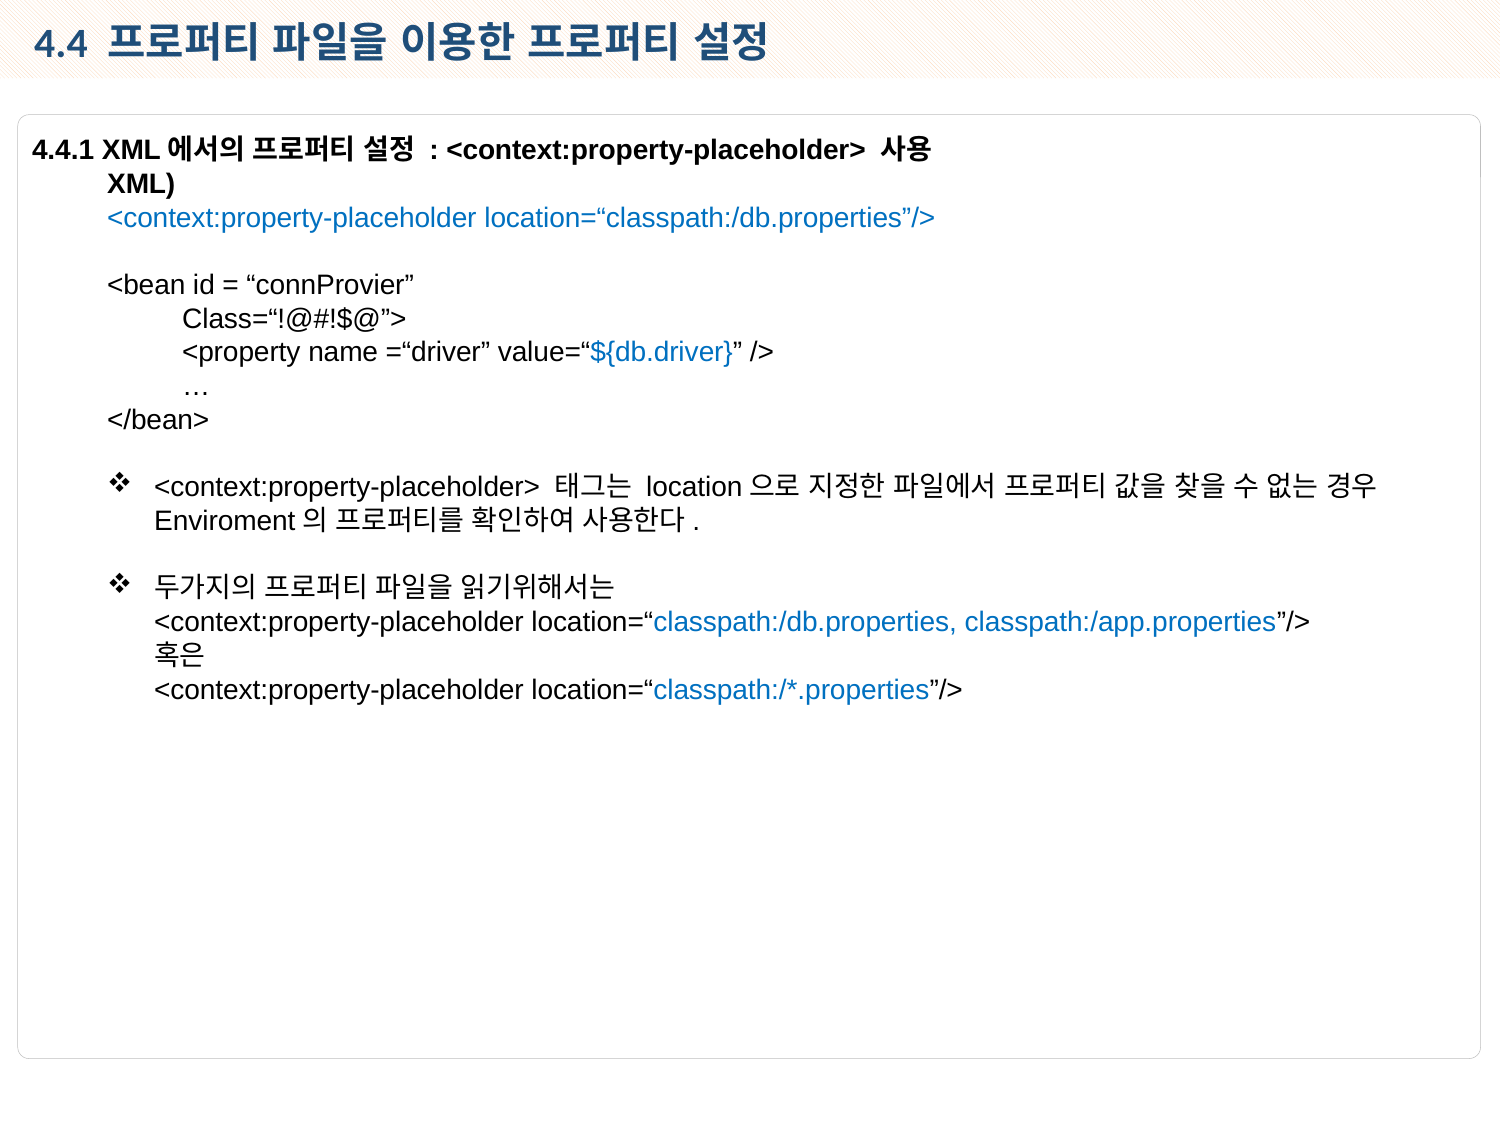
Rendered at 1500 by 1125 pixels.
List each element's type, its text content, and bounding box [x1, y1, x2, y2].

text_box 4.4 프로퍼티 파일을 이용한 프로퍼티 설정 [19, 8, 786, 74]
text_box 4.4.1 XML에서의 프로퍼티 설정 : <context:property-placeholder> 사용 XML) <context:property-placeholder location=“classpath:/db.properties”/> <bean id = “connProvier” Class=“!@#!$@”> <property name =“driver” value=“${db.driver}” /> … </bean> <context:property-placeholder> 태그는 location으로 지정한 파일에서 프로퍼티 값을 찾을 수 없는 경우 Enviroment의 프로퍼티를 확인하여 사용한다. 두가지의 프로퍼티 파일을 읽기위해서는 <context:property-placeholder location=“classpath:/db.properties, classpath:/app.properties”/> 혹은 <context:property-placeholder location=“classpath:/*.properties”/> [17, 124, 1437, 746]
